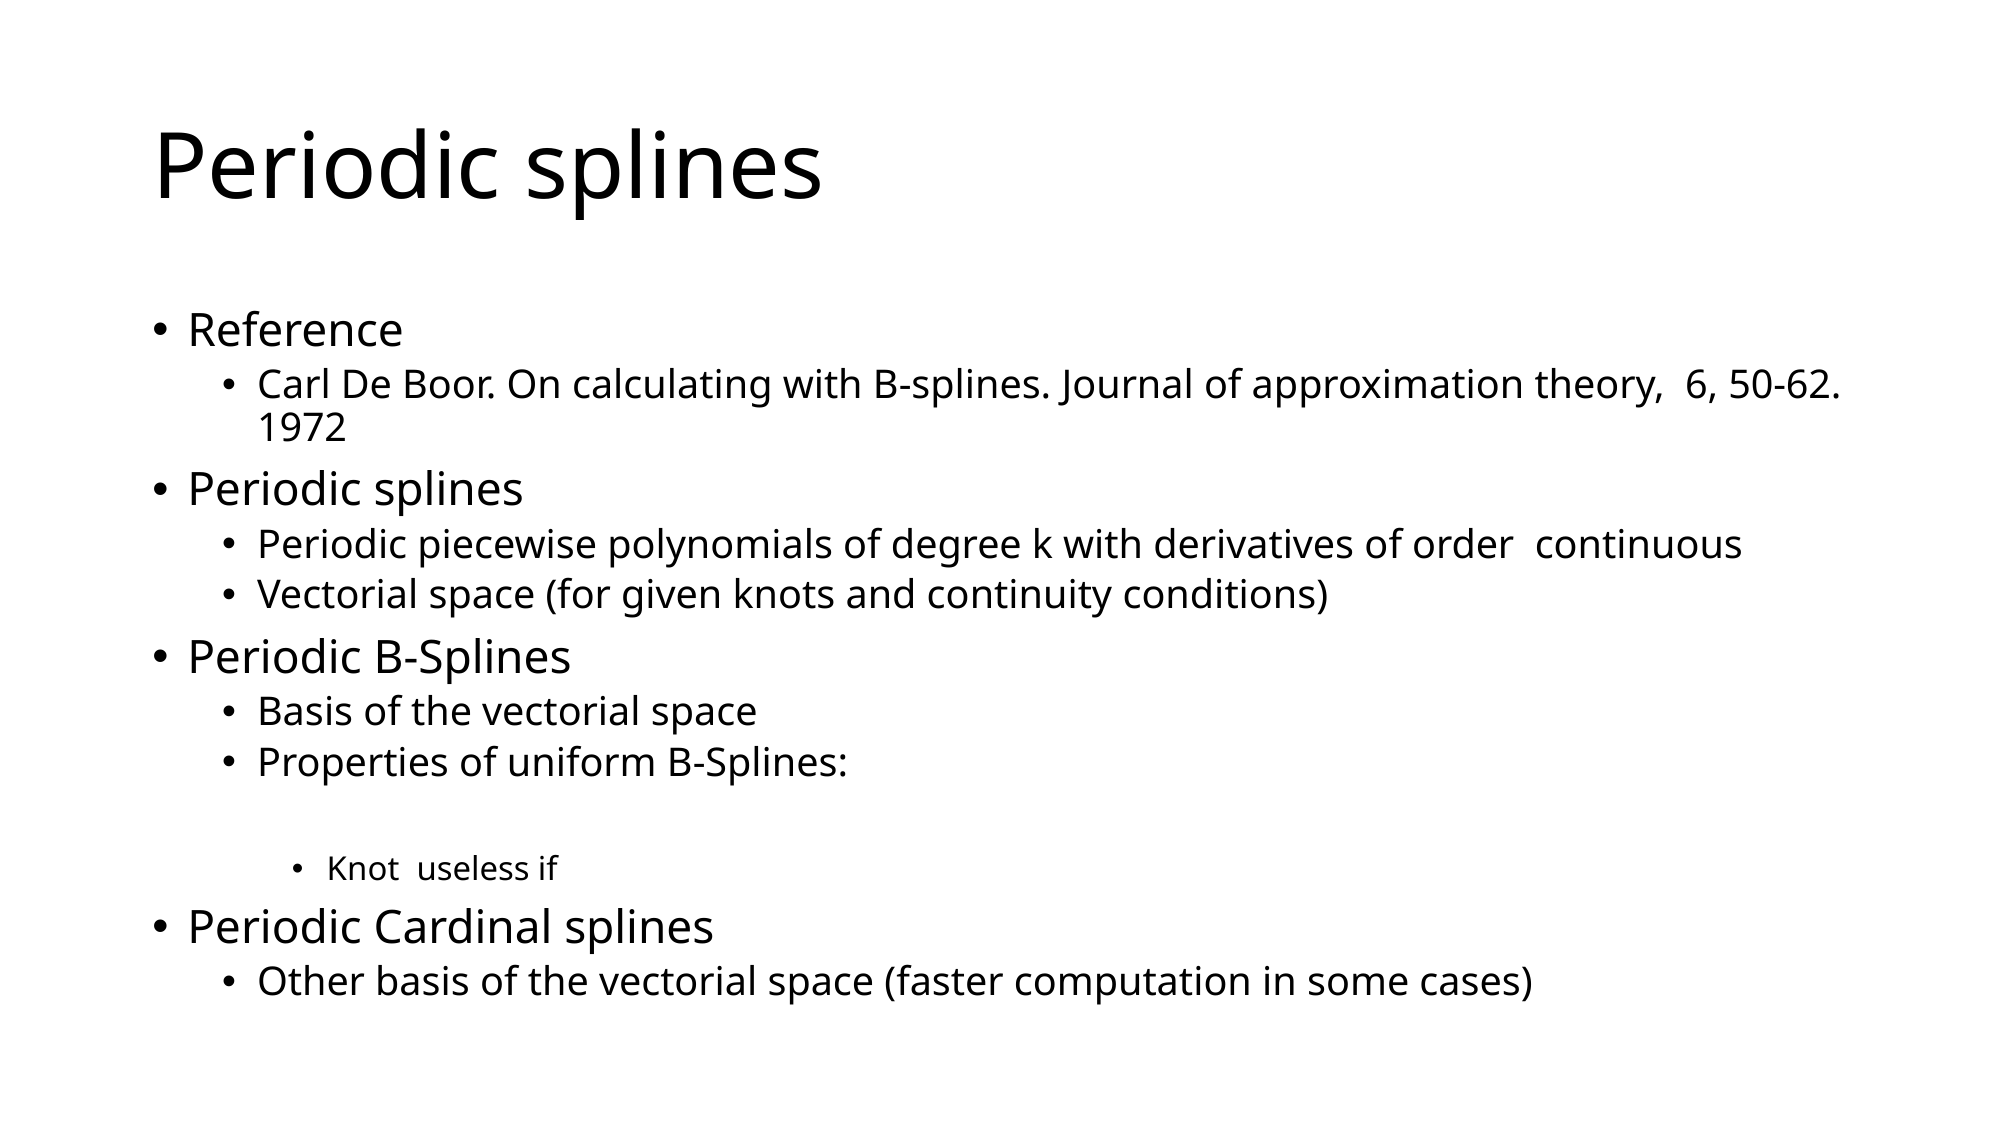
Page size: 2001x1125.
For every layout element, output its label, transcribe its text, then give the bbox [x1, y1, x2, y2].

title Periodic splines [137, 59, 1863, 278]
